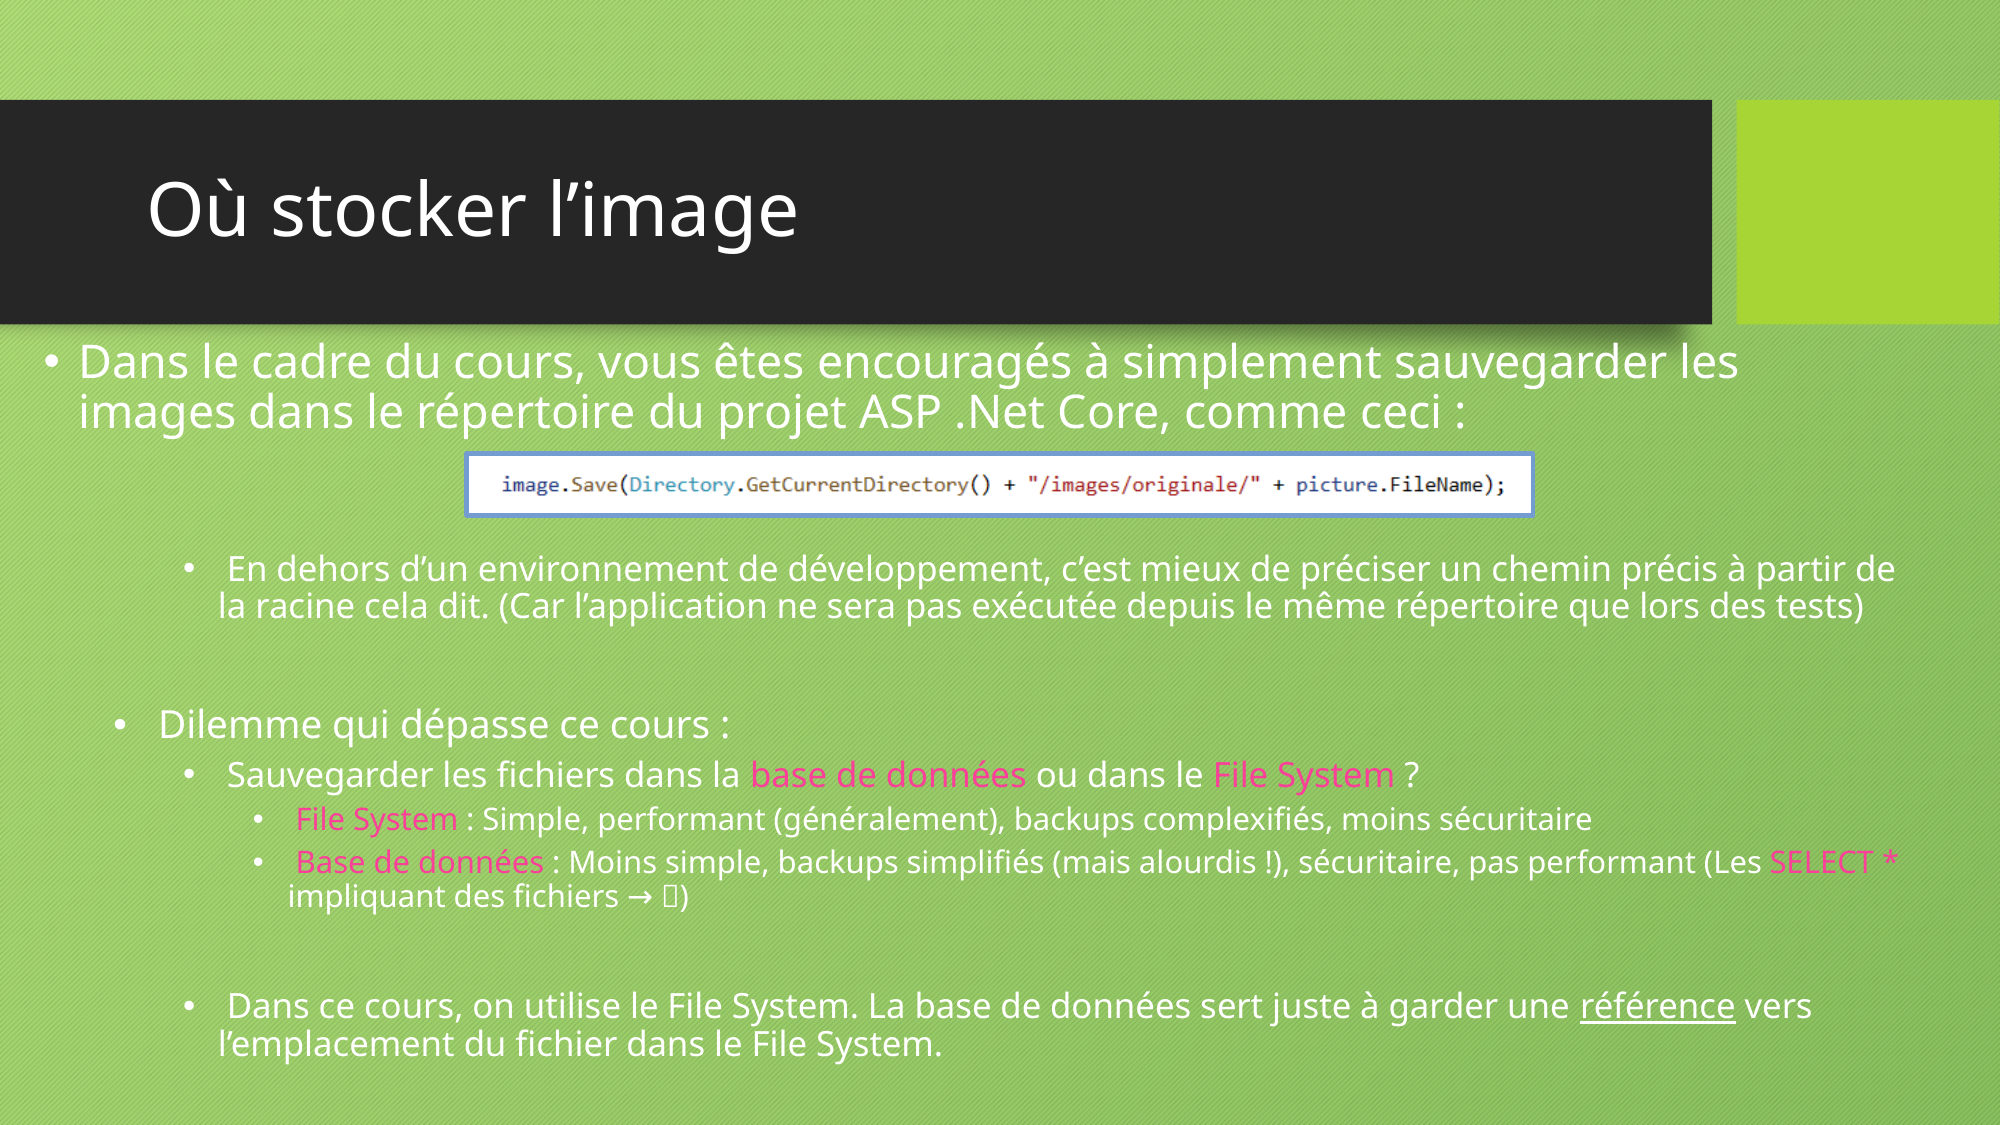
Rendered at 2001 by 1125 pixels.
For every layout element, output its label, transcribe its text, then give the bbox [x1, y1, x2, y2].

title Où stocker l’image [111, 123, 1689, 301]
picture [0, 325, 1713, 376]
list Dans le cadre du cours, vous êtes encouragés à simplement sauvegarder les images dans le répertoire du projet ASP .Net Core, comme ceci : En dehors d’un environnement de développement, c’est mieux de préciser un chemin précis à partir de la racine cela dit. (Car l’application ne sera pas exécutée depuis le même répertoire que lors des tests) Dilemme qui dépasse ce cours : Sauvegarder les fichiers dans la base de données ou dans le File System ? File System : Simple, performant (généralement), backups complexifiés, moins sécuritaire Base de données : Moins simple, backups simplifiés (mais alourdis !), sécuritaire, pas performant (Les SELECT * impliquant des fichiers → 💀) Dans ce cours, on utilise le File System. La base de données sert juste à garder une référence vers l’emplacement du fichier dans le File System. [28, 330, 1915, 1086]
picture [468, 455, 1531, 514]
